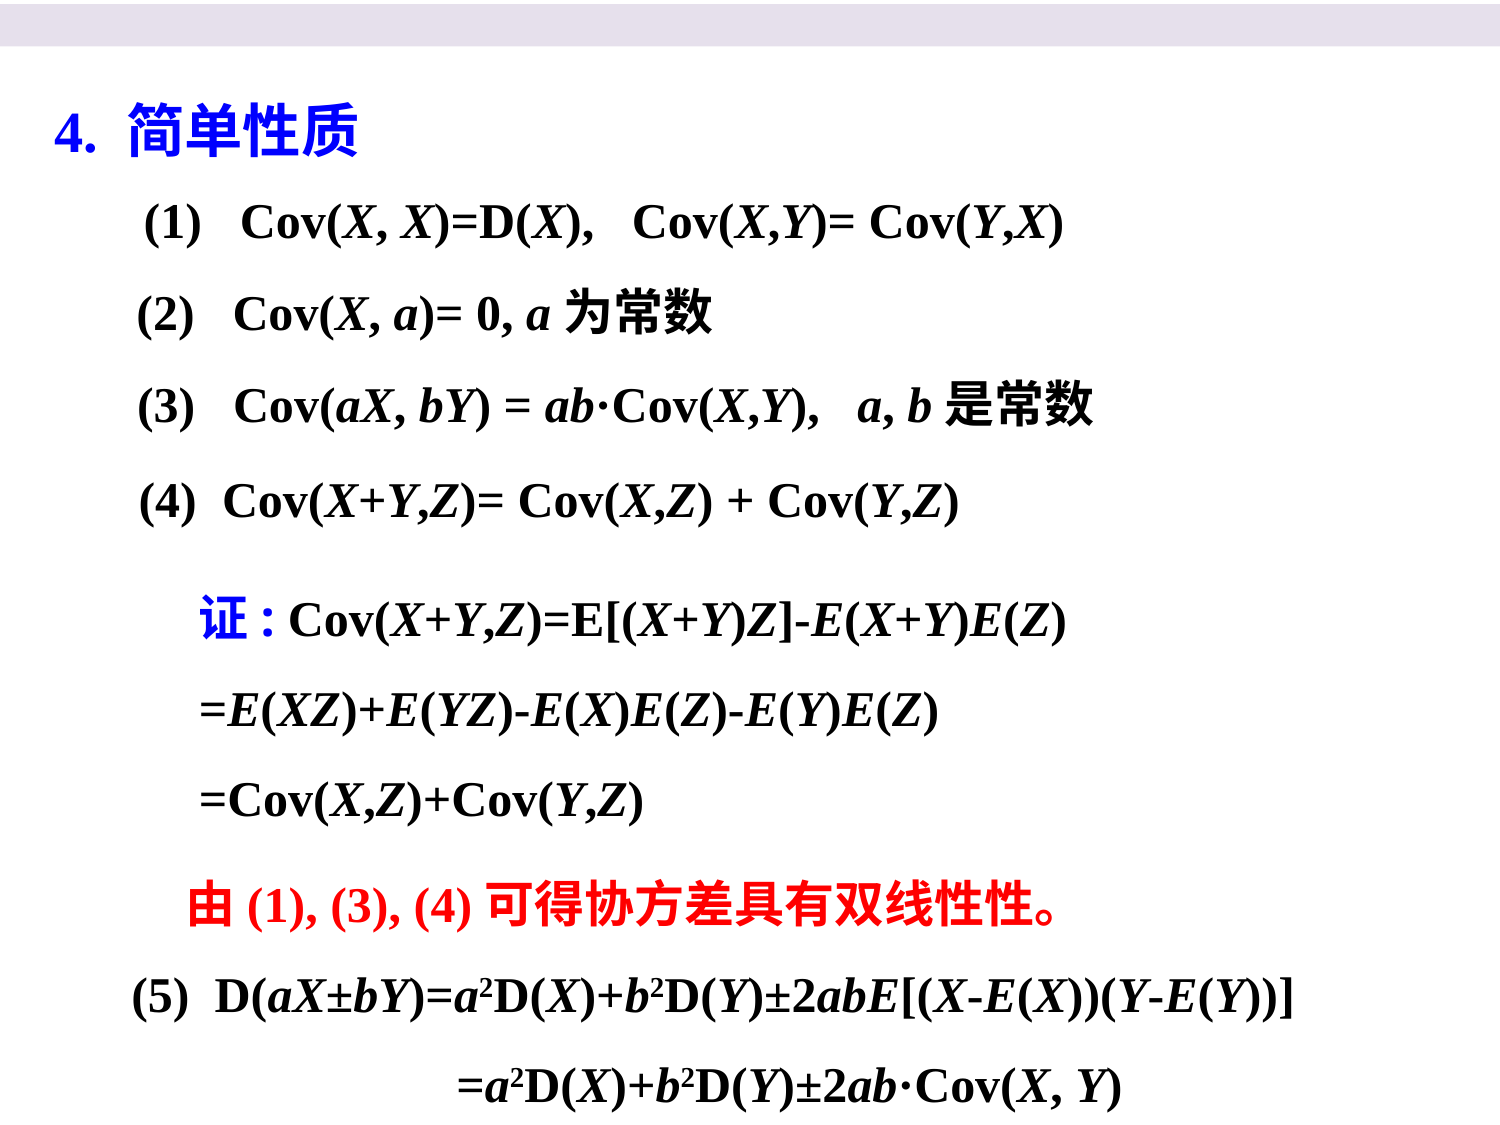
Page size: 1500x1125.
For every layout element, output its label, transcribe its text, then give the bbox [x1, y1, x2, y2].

text_box 证: Cov(X+Y,Z)=E[(X+Y)Z]-E(X+Y)E(Z) =E(XZ)+E(YZ)-E(X)E(Z)-E(Y)E(Z) =Cov(X,Z)+Cov(Y,Z) [183, 579, 1083, 835]
text_box 由(1), (3), (4)可得协方差具有双线性性。 [170, 865, 1307, 940]
text_box (4) Cov(X+Y,Z)= Cov(X,Z) + Cov(Y,Z) [123, 459, 1424, 535]
text_box (1) Cov(X, X)=D(X), Cov(X,Y)= Cov(Y,X) [0, 180, 1301, 256]
text_box (3) Cov(aX, bY) = ab·Cov(X,Y), a, b是常数 [0, 365, 1289, 441]
text_box 4. 简单性质 [0, 86, 420, 172]
text_box (2) Cov(X, a)= 0, a为常数 [0, 272, 868, 348]
text_box (5) D(aX±bY)=a2D(X)+b2D(Y)±2abE[(X-E(X))(Y-E(Y))] =a2D(X)+b2D(Y)±2ab·Cov(X, Y) [116, 955, 1500, 1120]
